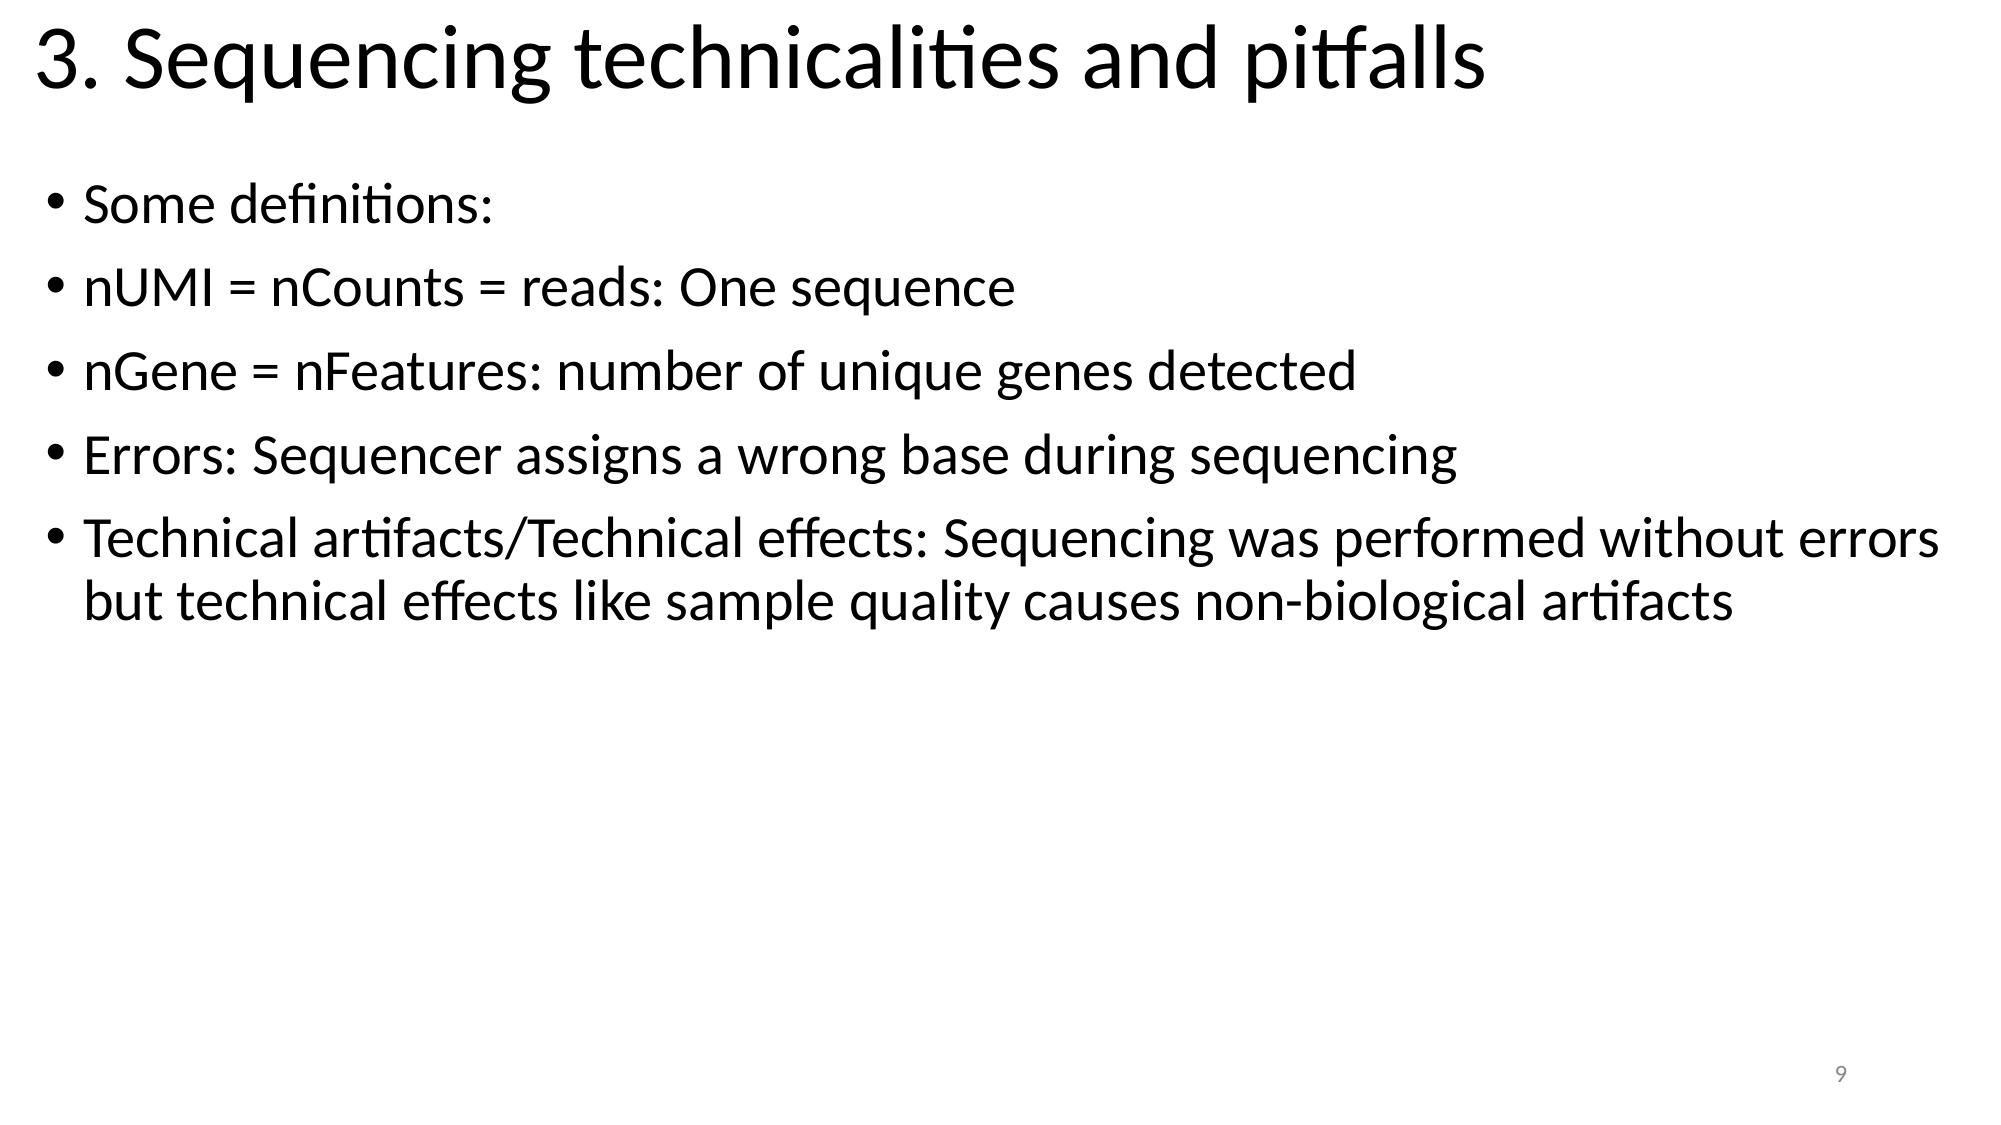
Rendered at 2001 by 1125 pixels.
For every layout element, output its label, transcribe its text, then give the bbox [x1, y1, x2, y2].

list Some definitions: nUMI = nCounts = reads: One sequence nGene = nFeatures: number of unique genes detected Errors: Sequencer assigns a wrong base during sequencing Technical artifacts/Technical effects: Sequencing was performed without errors but technical effects like sample quality causes non-biological artifacts [30, 165, 1976, 1066]
text_box ‹#› [1412, 1066, 1863, 1103]
title 3. Sequencing technicalities and pitfalls [18, 0, 1899, 117]
